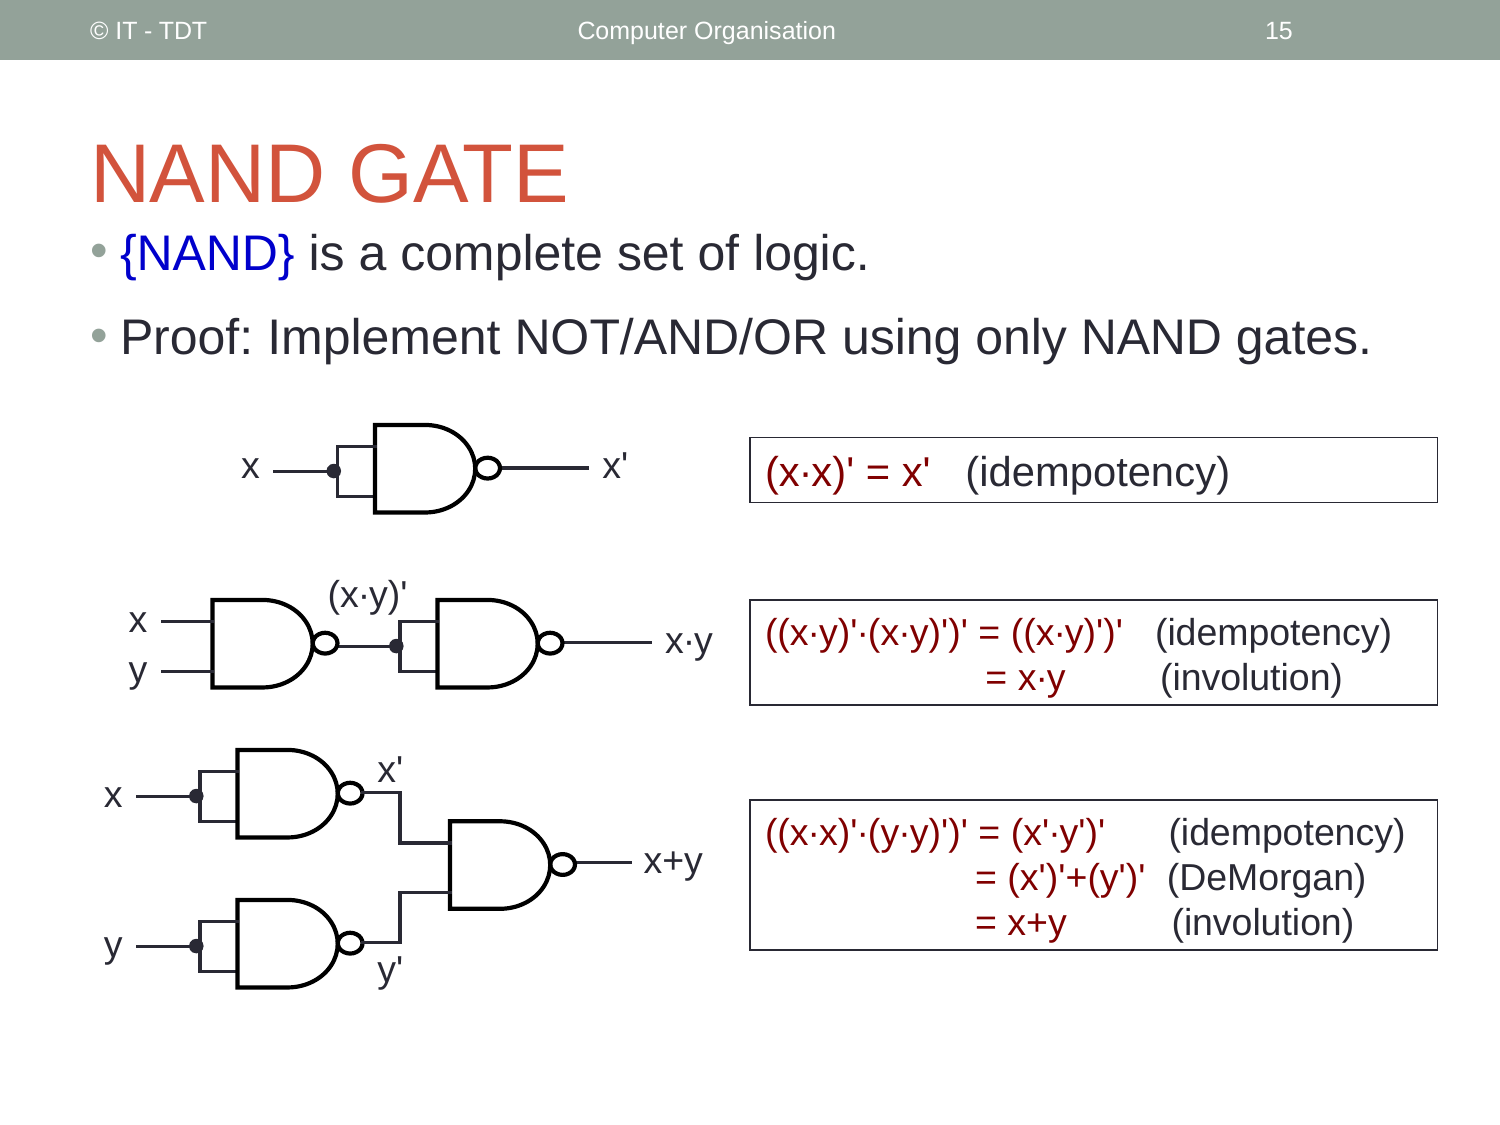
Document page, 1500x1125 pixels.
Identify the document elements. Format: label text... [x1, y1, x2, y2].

text_box ((x∙x)'∙(y∙y)')' = (x'∙y')' (idempotency) = (x')'+(y')' (DeMorgan) = x+y (involution) [749, 799, 1438, 950]
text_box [87, 737, 729, 998]
slide_number ‹#› [1250, 3, 1425, 57]
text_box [112, 562, 738, 698]
text_box ((x∙y)'∙(x∙y)')' = ((x∙y)')' (idempotency) = x∙y (involution) [749, 599, 1438, 705]
title NAND GATE [75, 87, 1425, 212]
list {NAND} is a complete set of logic. Proof: Implement NOT/AND/OR using only NAND gates. [75, 212, 1425, 413]
slide_number © IT - TDT [75, 3, 550, 57]
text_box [224, 424, 663, 513]
text_box (x∙x)' = x' (idempotency) [749, 437, 1438, 503]
footer Computer Organisation [562, 3, 1238, 57]
